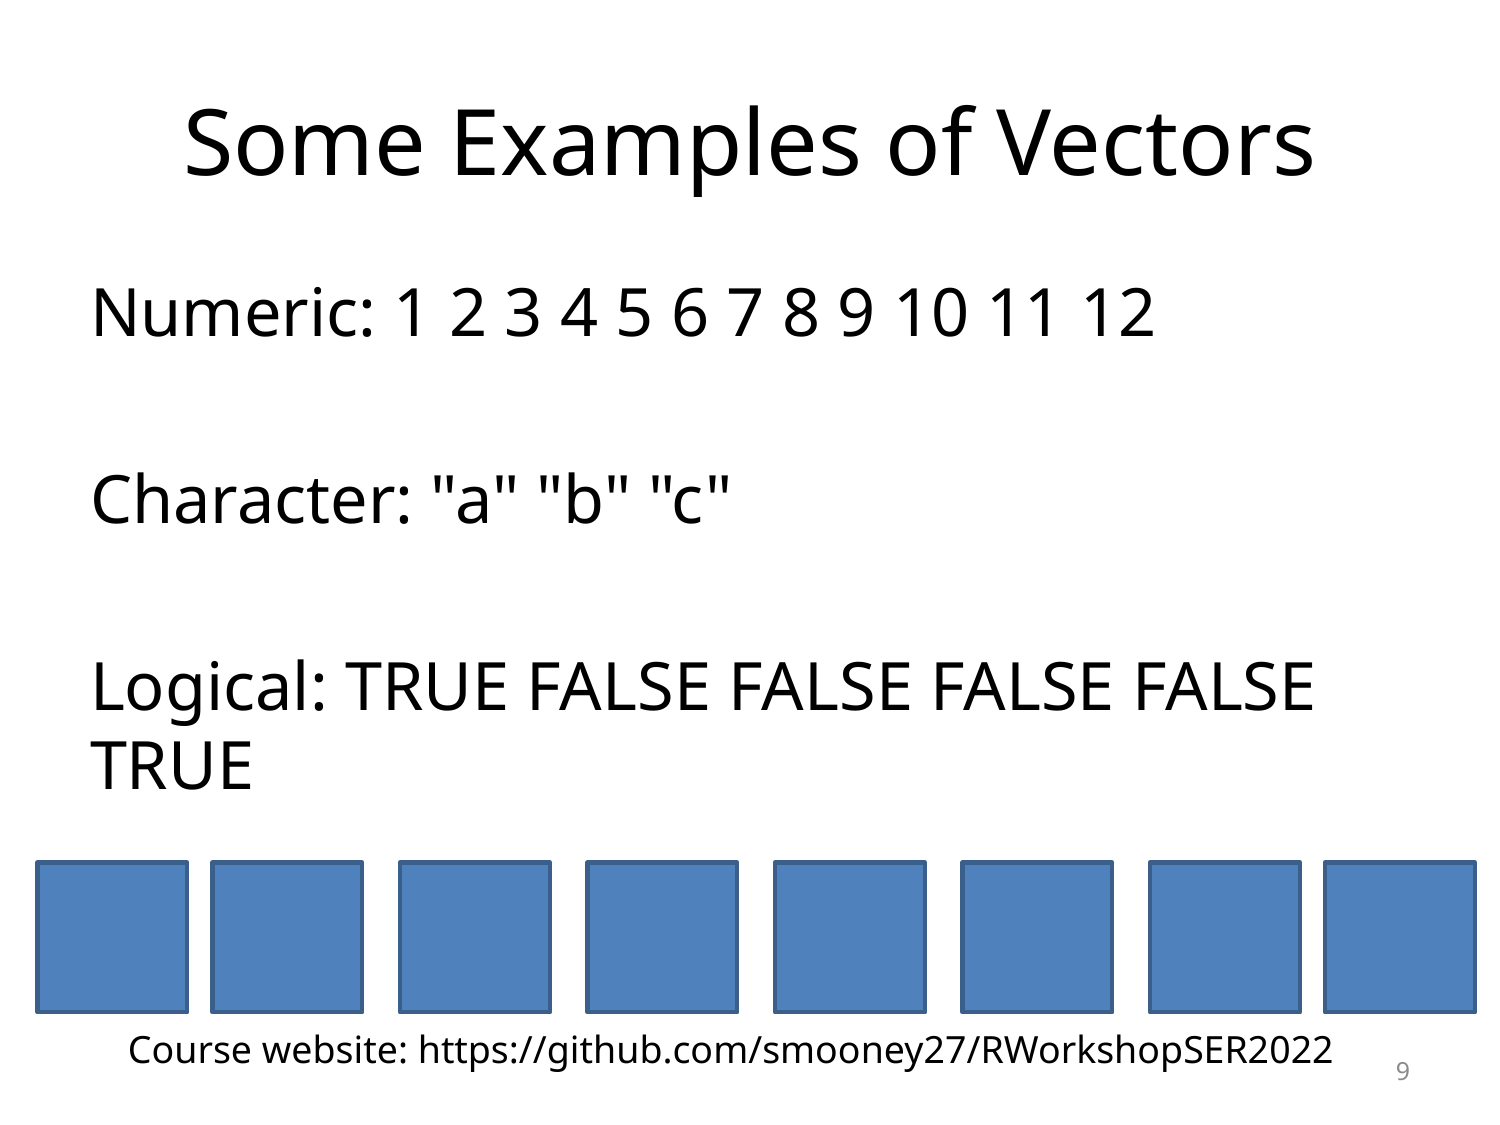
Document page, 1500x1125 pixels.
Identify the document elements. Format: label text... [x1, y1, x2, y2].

text_box [210, 860, 364, 1014]
text_box Course website: https://github.com/smooney27/RWorkshopSER2022 [75, 1018, 1388, 1079]
list Numeric: 1 2 3 4 5 6 7 8 9 10 11 12 Character: "a" "b" "c" Logical: TRUE FALSE FALSE FALSE FALSE TRUE [75, 262, 1425, 813]
text_box [773, 860, 927, 1014]
text_box [35, 860, 189, 1014]
text_box [398, 860, 552, 1014]
text_box [585, 860, 739, 1014]
text_box [1148, 860, 1302, 1014]
text_box [1323, 860, 1477, 1014]
title Some Examples of Vectors [75, 45, 1425, 233]
text_box [960, 860, 1114, 1014]
slide_number 9 [1074, 1042, 1425, 1103]
